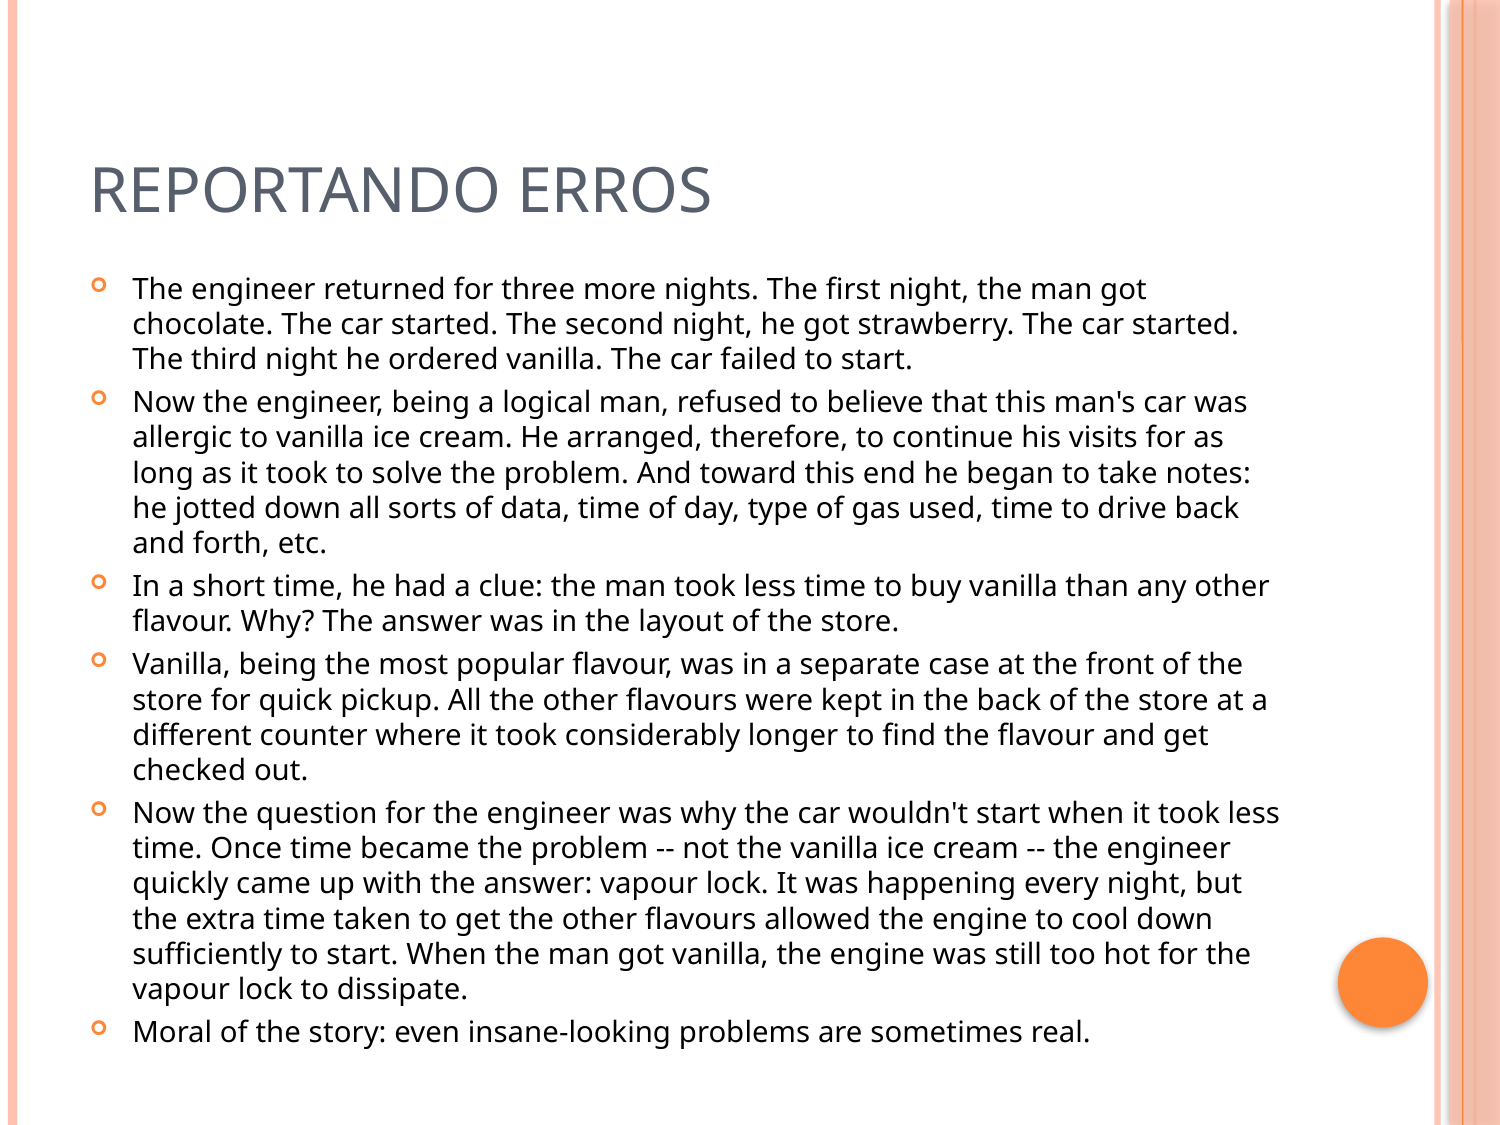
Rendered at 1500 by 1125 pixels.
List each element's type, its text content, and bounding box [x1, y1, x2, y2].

title Reportando erros [75, 45, 1300, 233]
list The engineer returned for three more nights. The first night, the man got chocolate. The car started. The second night, he got strawberry. The car started. The third night he ordered vanilla. The car failed to start. Now the engineer, being a logical man, refused to believe that this man's car was allergic to vanilla ice cream. He arranged, therefore, to continue his visits for as long as it took to solve the problem. And toward this end he began to take notes: he jotted down all sorts of data, time of day, type of gas used, time to drive back and forth, etc. In a short time, he had a clue: the man took less time to buy vanilla than any other flavour. Why? The answer was in the layout of the store. Vanilla, being the most popular flavour, was in a separate case at the front of the store for quick pickup. All the other flavours were kept in the back of the store at a different counter where it took considerably longer to find the flavour and get checked out. Now the question for the engineer was why the car wouldn't start when it took less time. Once time became the problem -- not the vanilla ice cream -- the engineer quickly came up with the answer: vapour lock. It was happening every night, but the extra time taken to get the other flavours allowed the engine to cool down sufficiently to start. When the man got vanilla, the engine was still too hot for the vapour lock to dissipate. Moral of the story: even insane-looking problems are sometimes real. [75, 262, 1300, 1062]
